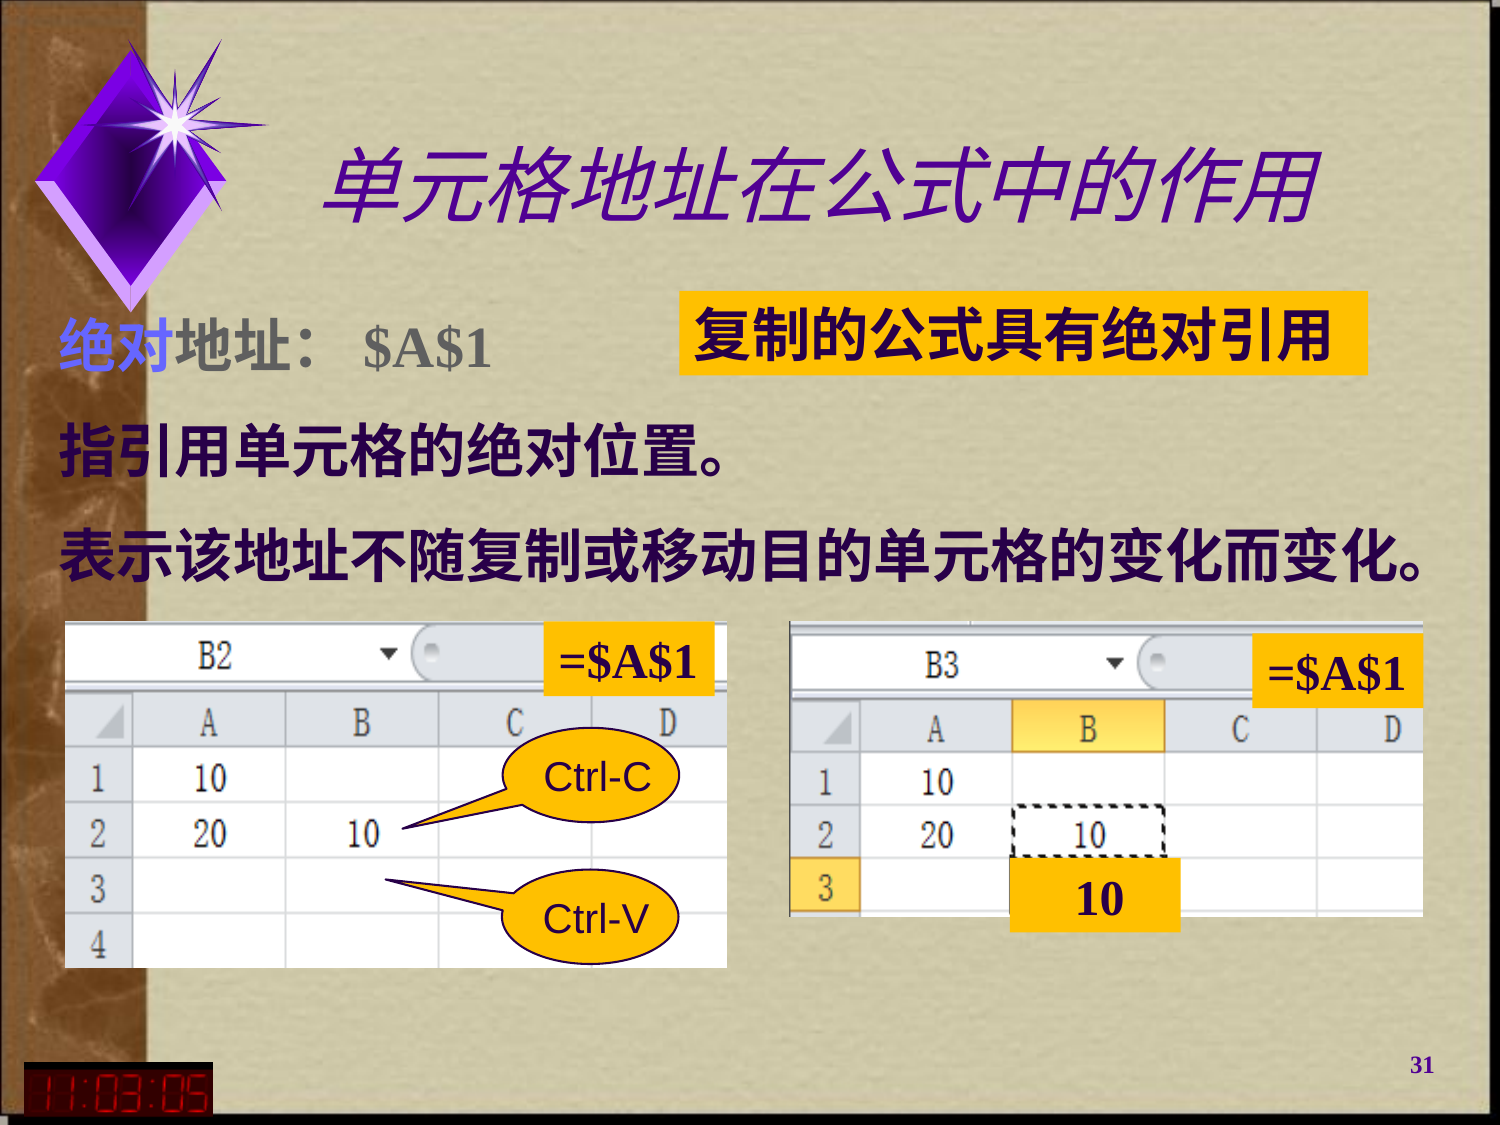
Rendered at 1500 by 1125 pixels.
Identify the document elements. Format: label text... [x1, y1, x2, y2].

text_box 10 [1009, 926, 1181, 933]
picture [0, 0, 1500, 1125]
slide_number 31 [1074, 1024, 1450, 1103]
text_box 绝对地址：$A$1 指引用单元格的绝对位置。 表示该地址不随复制或移动目的单元格的变化而变化。 [43, 267, 1472, 702]
text_box 复制的公式具有绝对引用 [679, 290, 1369, 376]
title 单元格地址在公式中的作用 [225, 78, 1388, 267]
